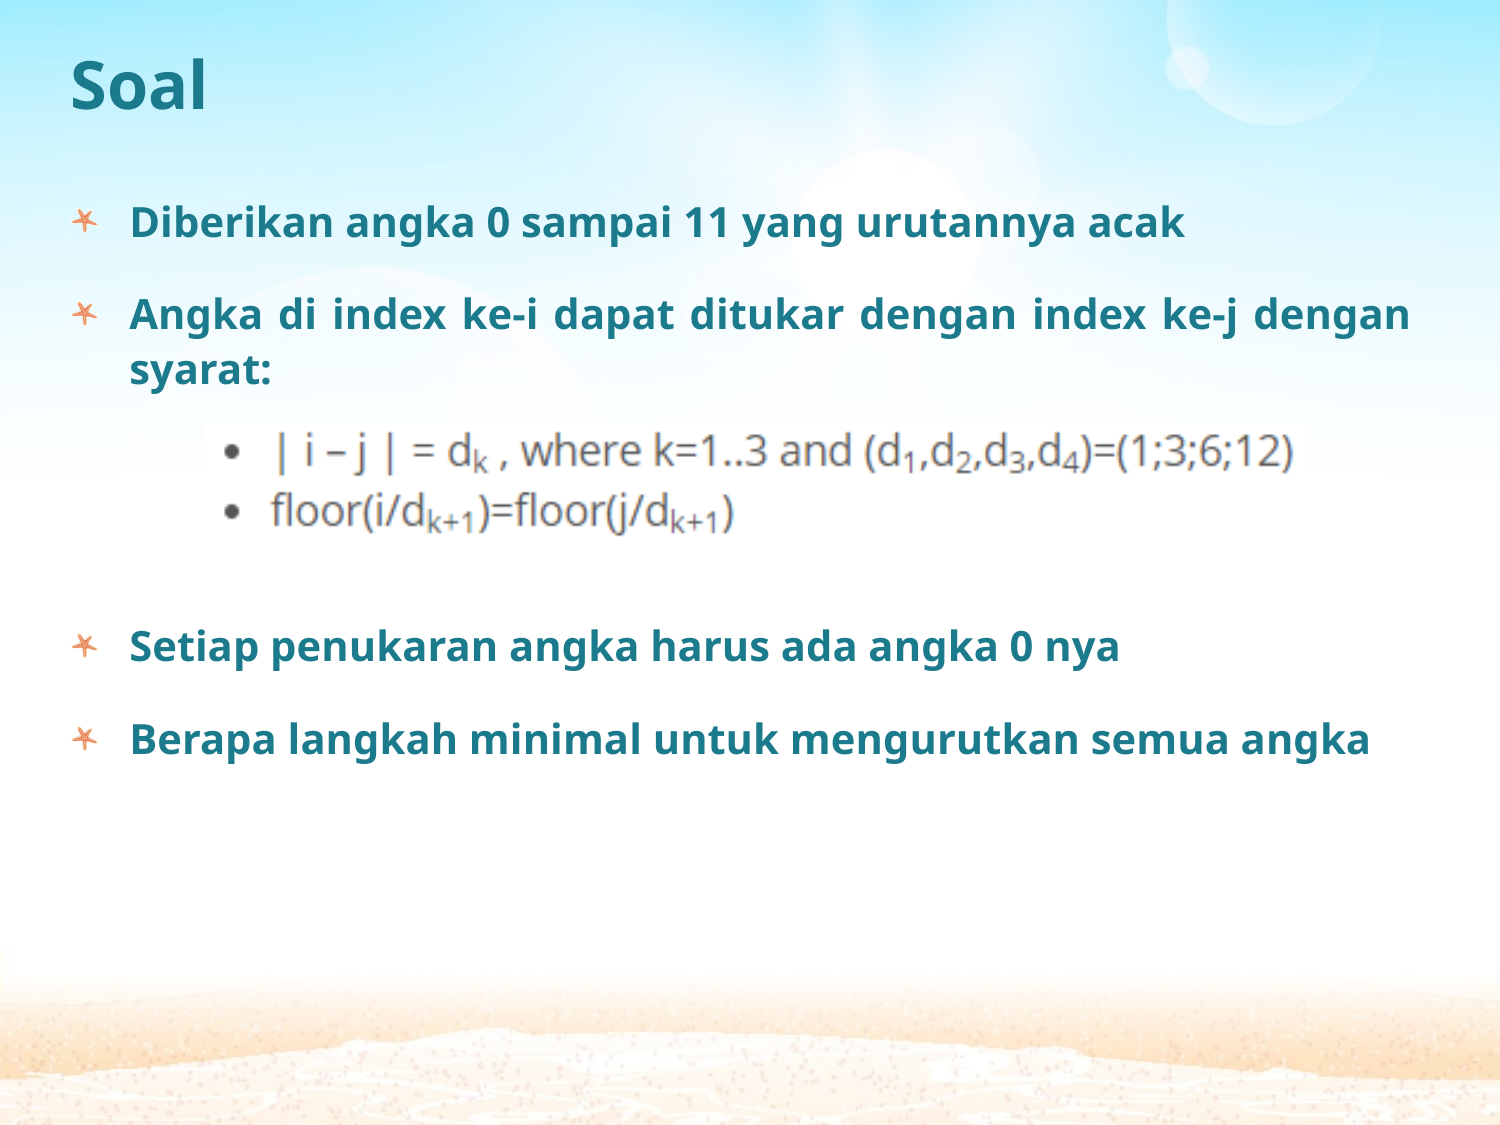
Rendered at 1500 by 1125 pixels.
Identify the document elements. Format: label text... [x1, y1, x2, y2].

title Soal [55, 16, 1430, 132]
list Diberikan angka 0 sampai 11 yang urutannya acak Angka di index ke-i dapat ditukar dengan index ke-j dengan syarat: Setiap penukaran angka harus ada angka 0 nya Berapa langkah minimal untuk mengurutkan semua angka [55, 182, 1428, 1035]
picture [0, 0, 1500, 1125]
